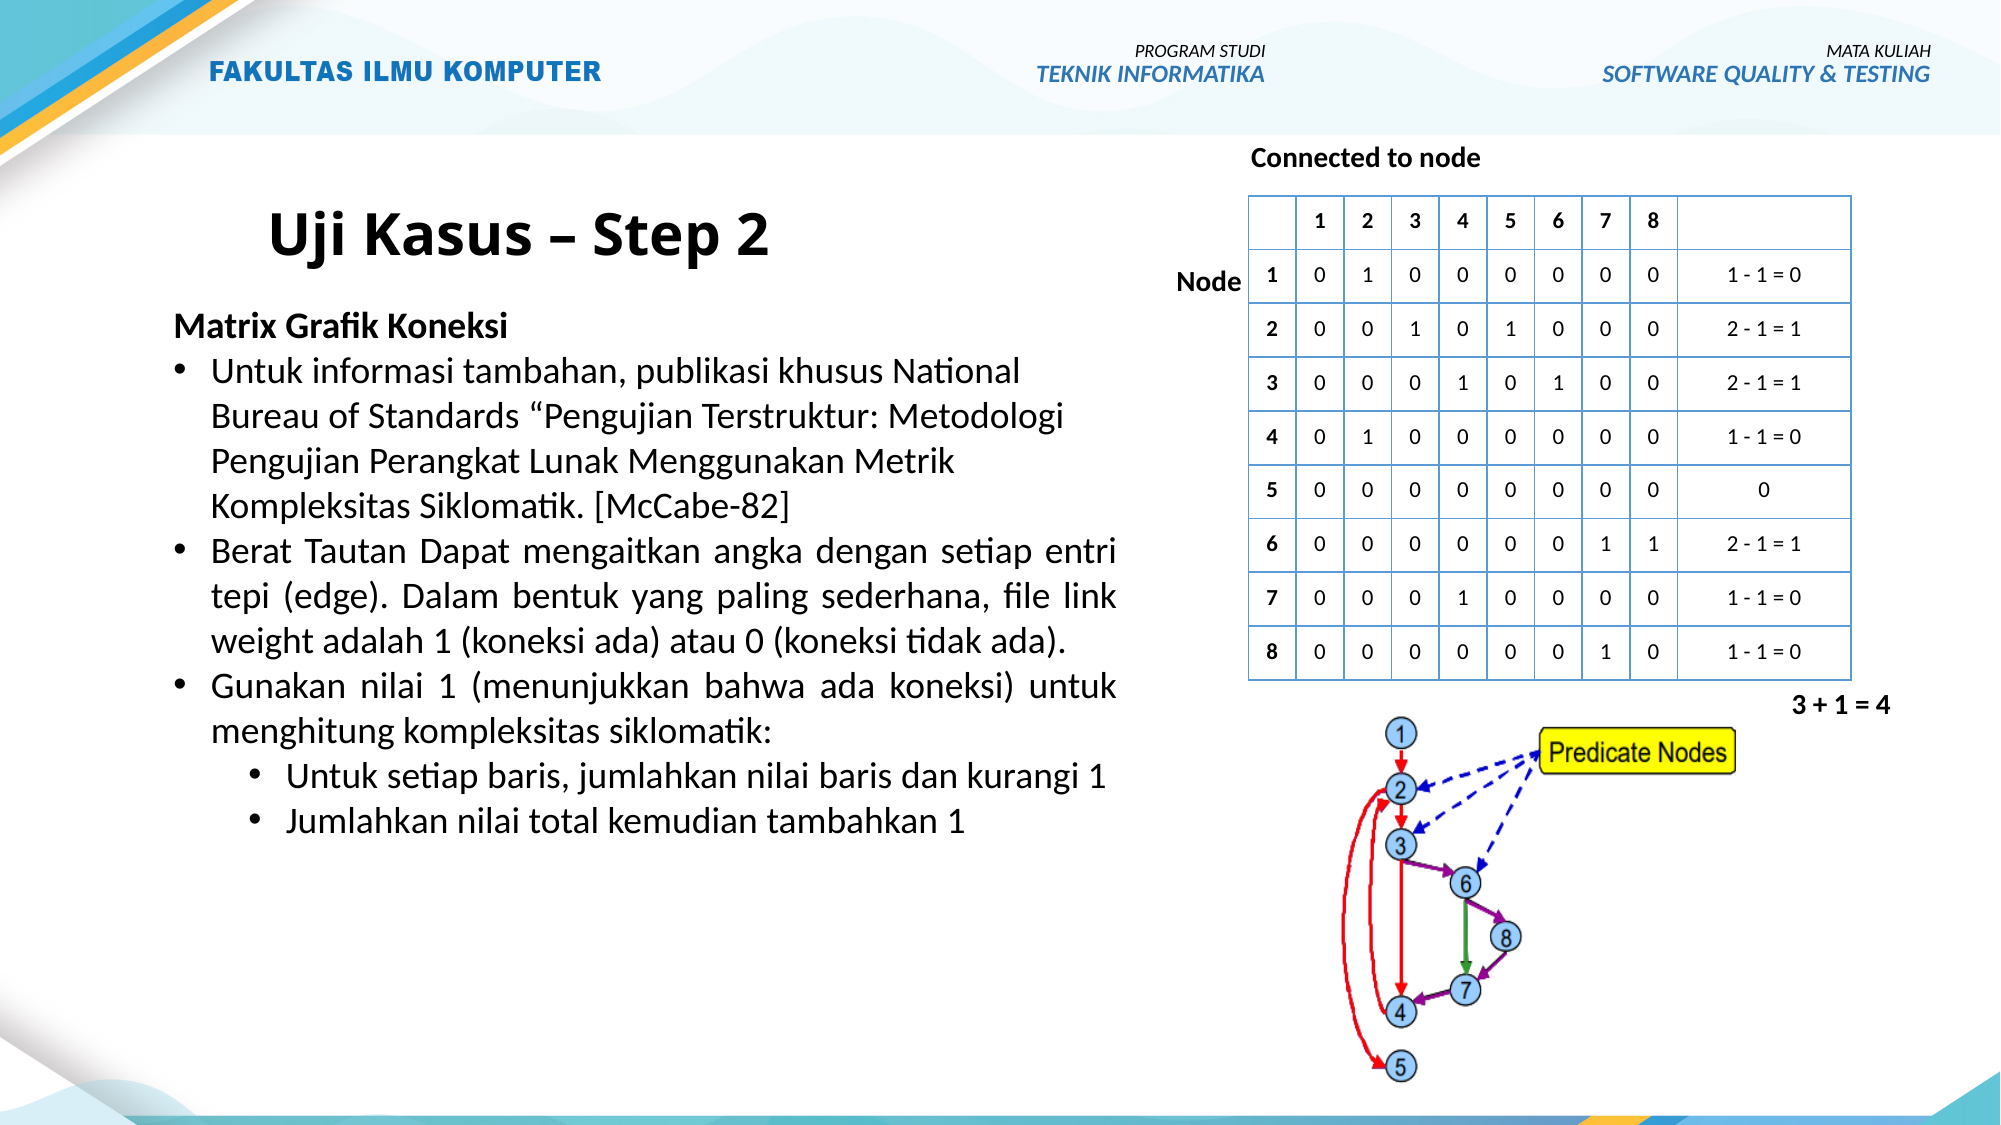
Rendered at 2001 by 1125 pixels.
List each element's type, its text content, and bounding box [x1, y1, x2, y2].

text_box 3 + 1 = 4 [1776, 677, 1906, 705]
text_box PROGRAM STUDI TEKNIK INFORMATIKA [904, 33, 1281, 118]
table_cell 1 [1249, 250, 1295, 302]
table_cell 0 [1535, 466, 1581, 518]
text_box Node [1161, 255, 1257, 305]
table_cell 0 [1297, 358, 1343, 410]
table_cell 0 [1583, 412, 1629, 464]
table_header 2 [1345, 197, 1391, 249]
table_header 1 [1297, 197, 1343, 249]
table_cell 0 [1297, 250, 1343, 302]
table_cell 0 [1440, 250, 1486, 302]
table_cell 0 [1440, 412, 1486, 464]
table_cell 0 [1631, 304, 1677, 356]
table_cell 0 [1631, 573, 1677, 625]
table_cell 0 [1345, 304, 1391, 356]
table_header 3 [1392, 197, 1438, 249]
table_header 7 [1583, 197, 1629, 249]
table_cell 2 - 1 = 1 [1678, 304, 1850, 356]
table_cell 2 [1249, 304, 1295, 356]
table_cell 0 [1392, 466, 1438, 518]
table_header [1678, 197, 1850, 249]
table_cell 0 [1392, 627, 1438, 679]
table_cell 0 [1488, 250, 1534, 302]
table_cell 0 [1297, 304, 1343, 356]
table_cell 0 [1345, 627, 1391, 679]
table_cell 0 [1678, 466, 1850, 518]
table_cell 0 [1631, 358, 1677, 410]
table_cell 0 [1440, 304, 1486, 356]
table_cell 0 [1583, 466, 1629, 518]
table_cell 6 [1249, 519, 1295, 571]
table_cell 0 [1583, 250, 1629, 302]
table_header 5 [1488, 197, 1534, 249]
table_cell 0 [1297, 573, 1343, 625]
table_cell 0 [1535, 412, 1581, 464]
table_cell 0 [1345, 358, 1391, 410]
title Uji Kasus – Step 2 [252, 170, 1852, 303]
table_cell 0 [1392, 250, 1438, 302]
table_cell 0 [1488, 519, 1534, 571]
table_cell 0 [1583, 304, 1629, 356]
table_cell 1 - 1 = 0 [1678, 627, 1850, 679]
table_header 6 [1535, 197, 1581, 249]
table_cell 8 [1249, 627, 1295, 679]
table_cell 0 [1345, 573, 1391, 625]
table_cell 0 [1631, 627, 1677, 679]
text_box MATA KULIAH SOFTWARE QUALITY & TESTING [1569, 33, 1946, 118]
table_cell 5 [1249, 466, 1295, 518]
table_cell 0 [1392, 412, 1438, 464]
table_cell 1 [1583, 627, 1629, 679]
table_cell 1 [1488, 304, 1534, 356]
table_cell 1 [1440, 358, 1486, 410]
table_cell 0 [1392, 573, 1438, 625]
table_cell 0 [1297, 412, 1343, 464]
table_cell 4 [1249, 412, 1295, 464]
table_cell 1 - 1 = 0 [1678, 250, 1850, 302]
table_cell 2 - 1 = 1 [1678, 519, 1850, 571]
list Matrix Grafik Koneksi Untuk informasi tambahan, publikasi khusus National Bureau of Standards “Pengujian Terstruktur: Metodologi Pengujian Perangkat Lunak Menggunakan Metrik Kompleksitas Siklomatik. [McCabe-82] Berat Tautan Dapat mengaitkan angka dengan setiap entri tepi (edge). Dalam bentuk yang paling sederhana, file link weight adalah 1 (koneksi ada) atau 0 (koneksi tidak ada). Gunakan nilai 1 (menunjukkan bahwa ada koneksi) untuk menghitung kompleksitas siklomatik: Untuk setiap baris, jumlahkan nilai baris dan kurangi 1 Jumlahkan nilai total kemudian tambahkan 1 [158, 293, 1133, 1113]
table_cell 0 [1392, 358, 1438, 410]
table_cell 3 [1249, 358, 1295, 410]
table_cell 0 [1535, 573, 1581, 625]
table_cell 0 [1535, 627, 1581, 679]
table_cell 0 [1535, 519, 1581, 571]
table_cell 0 [1440, 519, 1486, 571]
table_cell 0 [1488, 573, 1534, 625]
table_cell 0 [1583, 573, 1629, 625]
table_header 4 [1440, 197, 1486, 249]
picture [0, 0, 2000, 1125]
table_cell 0 [1488, 412, 1534, 464]
table_cell 1 [1345, 412, 1391, 464]
table_cell 0 [1297, 466, 1343, 518]
table_cell 1 [1583, 519, 1629, 571]
table_cell 1 [1440, 573, 1486, 625]
table_cell 0 [1583, 358, 1629, 410]
table_cell 0 [1488, 466, 1534, 518]
table_cell 0 [1440, 466, 1486, 518]
table_cell 0 [1488, 358, 1534, 410]
table_cell 1 [1392, 304, 1438, 356]
table_cell 0 [1631, 250, 1677, 302]
table_cell 1 [1345, 250, 1391, 302]
table_cell 0 [1631, 412, 1677, 464]
table_cell 0 [1488, 627, 1534, 679]
table_cell 1 - 1 = 0 [1678, 573, 1850, 625]
table_cell 0 [1440, 627, 1486, 679]
table_cell 1 [1631, 519, 1677, 571]
table_cell 0 [1297, 519, 1343, 571]
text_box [1336, 705, 1907, 1090]
text_box Connected to node [1236, 130, 1497, 181]
table_cell 0 [1535, 304, 1581, 356]
table_header 8 [1631, 197, 1677, 249]
table_header [1249, 197, 1295, 249]
table_cell 1 [1535, 358, 1581, 410]
table_cell 1 - 1 = 0 [1678, 412, 1850, 464]
table_cell 0 [1535, 250, 1581, 302]
table_cell 0 [1345, 466, 1391, 518]
table_cell 2 - 1 = 1 [1678, 358, 1850, 410]
table_cell 0 [1297, 627, 1343, 679]
table_cell 0 [1345, 519, 1391, 571]
table_cell 0 [1631, 466, 1677, 518]
table_cell 7 [1249, 573, 1295, 625]
table_cell 0 [1392, 519, 1438, 571]
